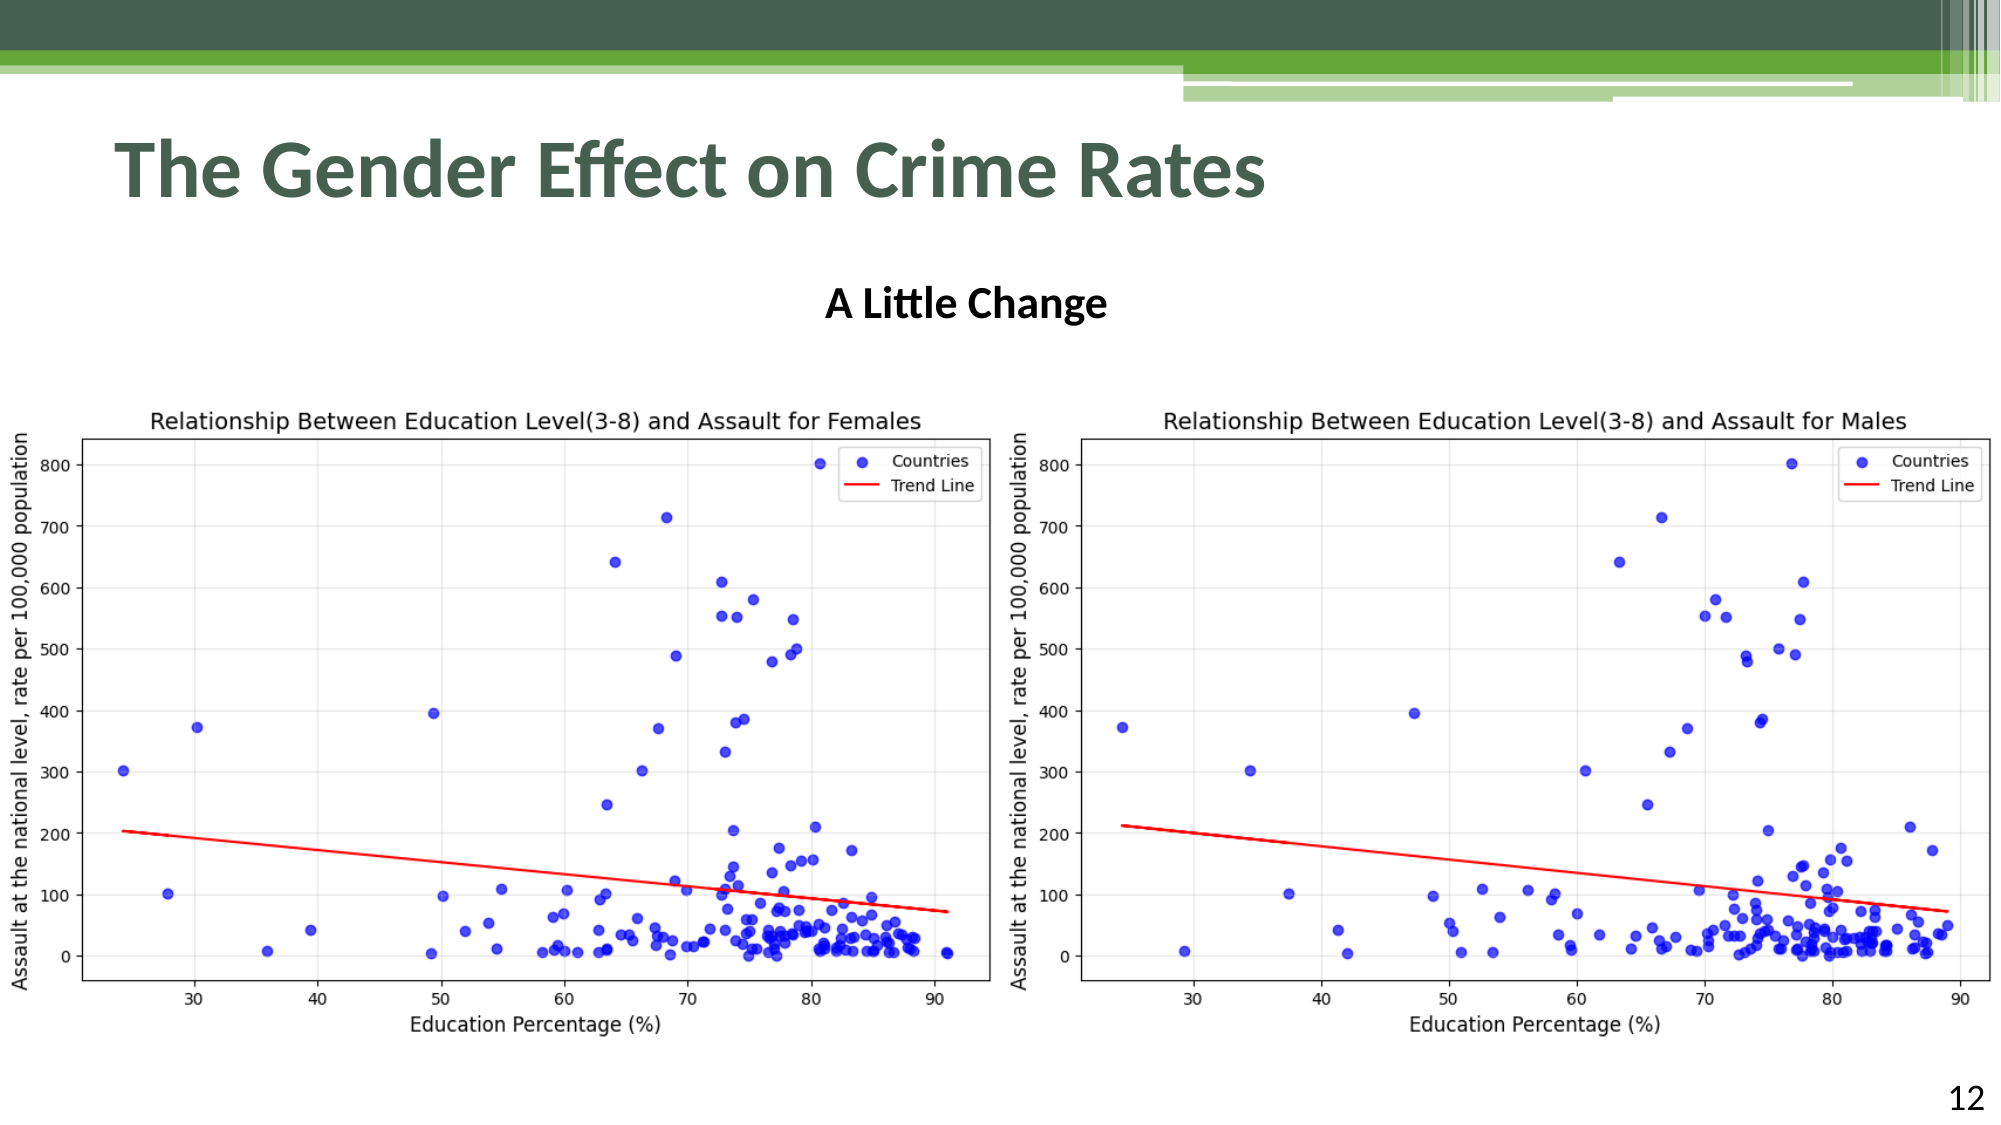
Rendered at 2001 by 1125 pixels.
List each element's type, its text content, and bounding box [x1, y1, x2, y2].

slide_number 12 [1833, 1065, 2000, 1125]
picture [0, 400, 2000, 1047]
text_box A Little Change [810, 265, 1176, 336]
title The Gender Effect on Crime Rates [99, 106, 1900, 282]
